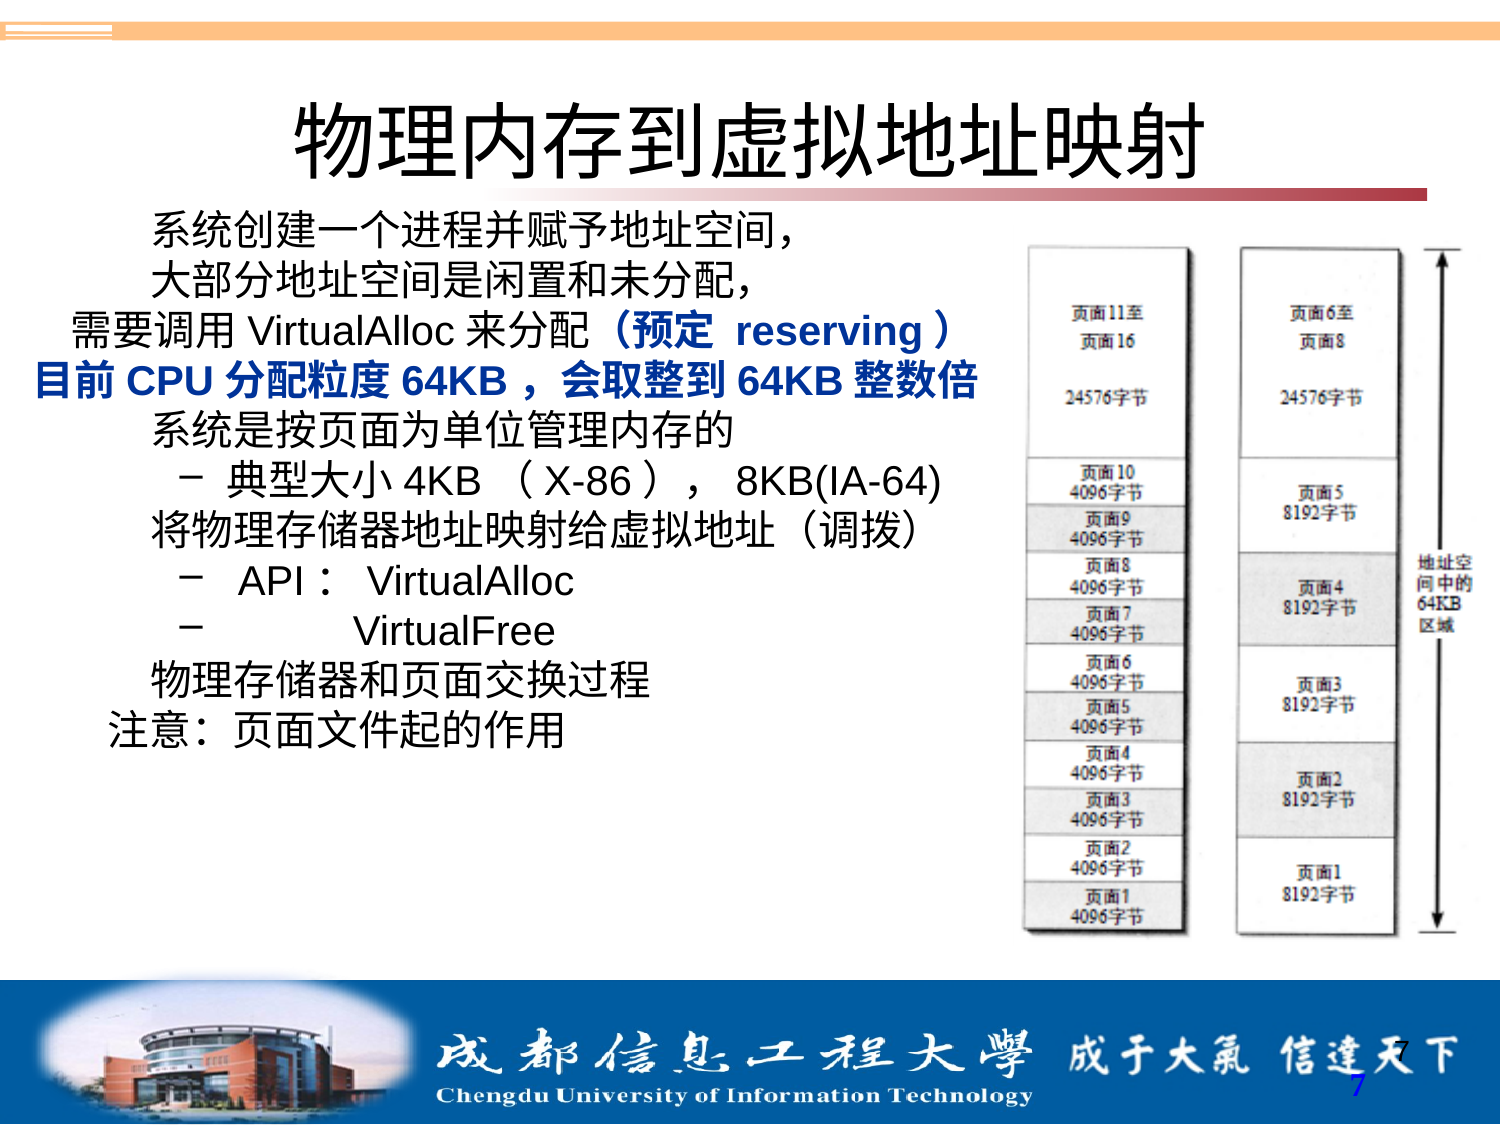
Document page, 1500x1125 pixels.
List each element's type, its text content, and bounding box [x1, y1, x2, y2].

list 系统创建一个进程并赋予地址空间， 大部分地址空间是闲置和未分配， 需要调用VirtualAlloc来分配（预定 reserving） 目前CPU分配粒度64KB，会取整到64KB整数倍 系统是按页面为单位管理内存的 典型大小4KB（X-86），8KB(IA-64) 将物理存储器地址映射给虚拟地址（调拨） API：VirtualAlloc VirtualFree 物理存储器和页面交换过程 注意：页面文件起的作用 [17, 196, 1368, 939]
picture [0, 957, 1500, 1125]
picture [1012, 225, 1481, 947]
title 物理内存到虚拟地址映射 [75, 45, 1425, 223]
